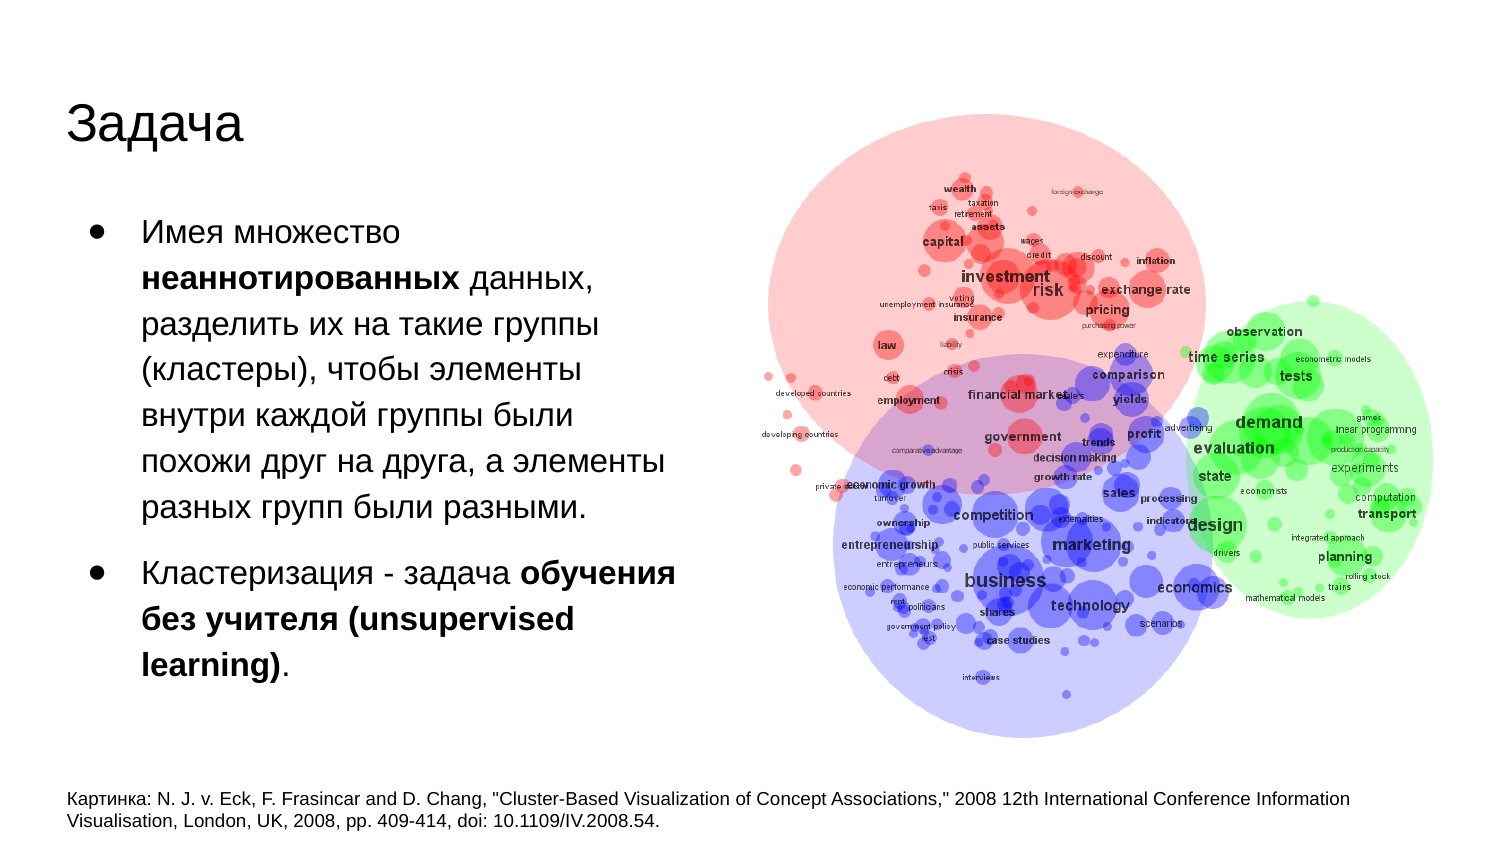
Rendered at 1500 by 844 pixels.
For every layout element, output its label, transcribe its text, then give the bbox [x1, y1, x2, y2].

picture [732, 113, 1450, 741]
text_box Картинка: N. J. v. Eck, F. Frasincar and D. Chang, "Cluster-Based Visualization of Concept Associations," 2008 12th International Conference Information Visualisation, London, UK, 2008, pp. 409-414, doi: 10.1109/IV.2008.54. [51, 771, 1450, 826]
list Имея множество неаннотированных данных, разделить их на такие группы (кластеры), чтобы элементы внутри каждой группы были похожи друг на друга, а элементы разных групп были разными. Кластеризация - задача обучения без учителя (unsupervised learning). [51, 189, 708, 750]
title Задача [51, 72, 1449, 167]
